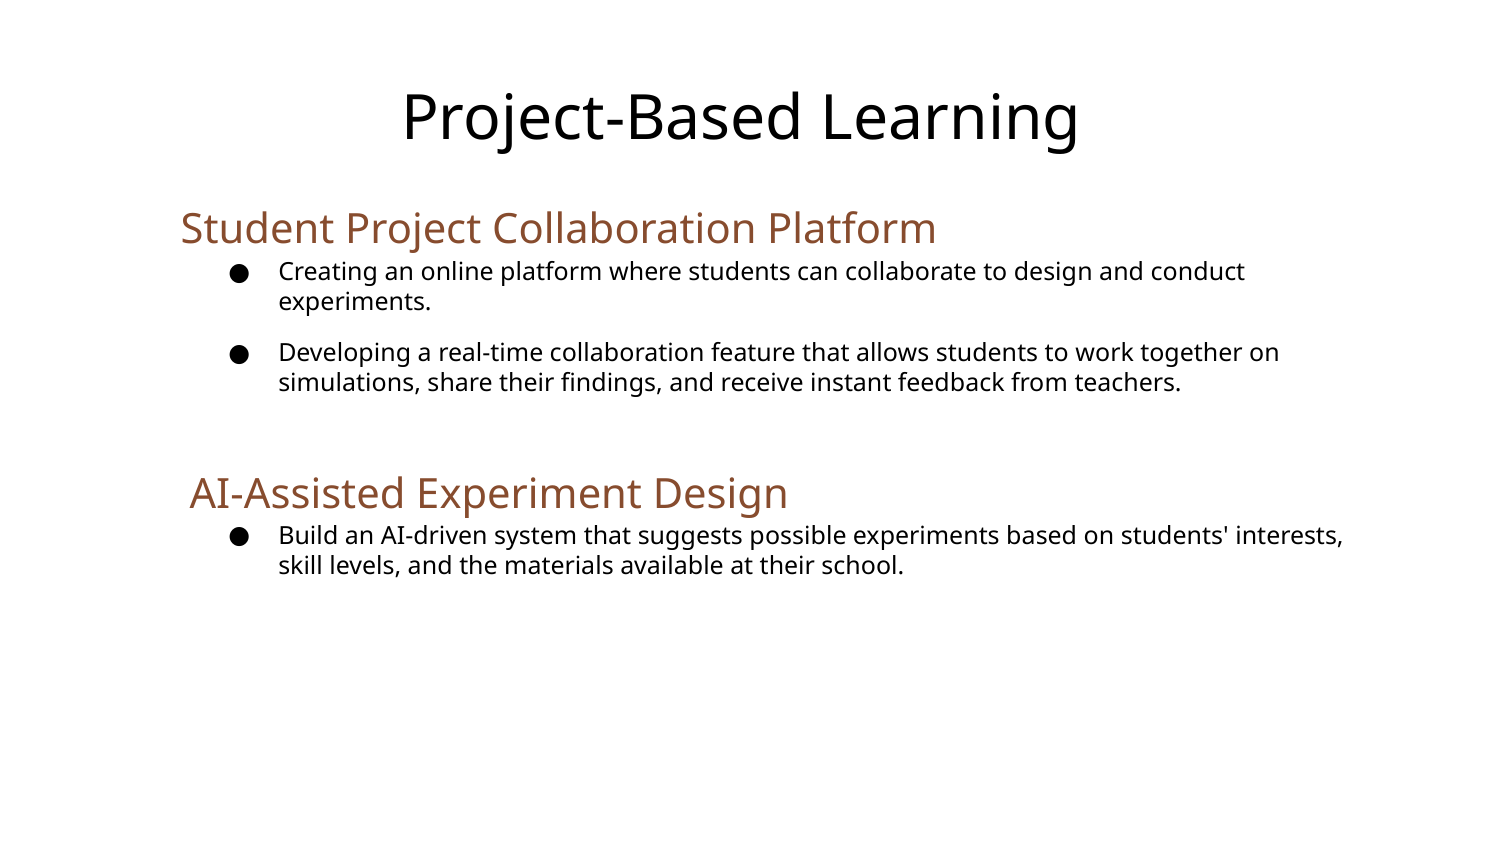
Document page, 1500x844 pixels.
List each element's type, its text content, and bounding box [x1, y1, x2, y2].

title Project-Based Learning [75, 67, 1425, 162]
text_box AI-Assisted Experiment Design [174, 477, 822, 532]
text_box Creating an online platform where students can collaborate to design and conduct experiments. Developing a real-time collaboration feature that allows students to work together on simulations, share their findings, and receive instant feedback from teachers. [188, 240, 1411, 504]
text_box Build an AI-driven system that suggests possible experiments based on students' interests, skill levels, and the materials available at their school. [188, 504, 1411, 844]
text_box Student Project Collaboration Platform [165, 212, 1207, 267]
